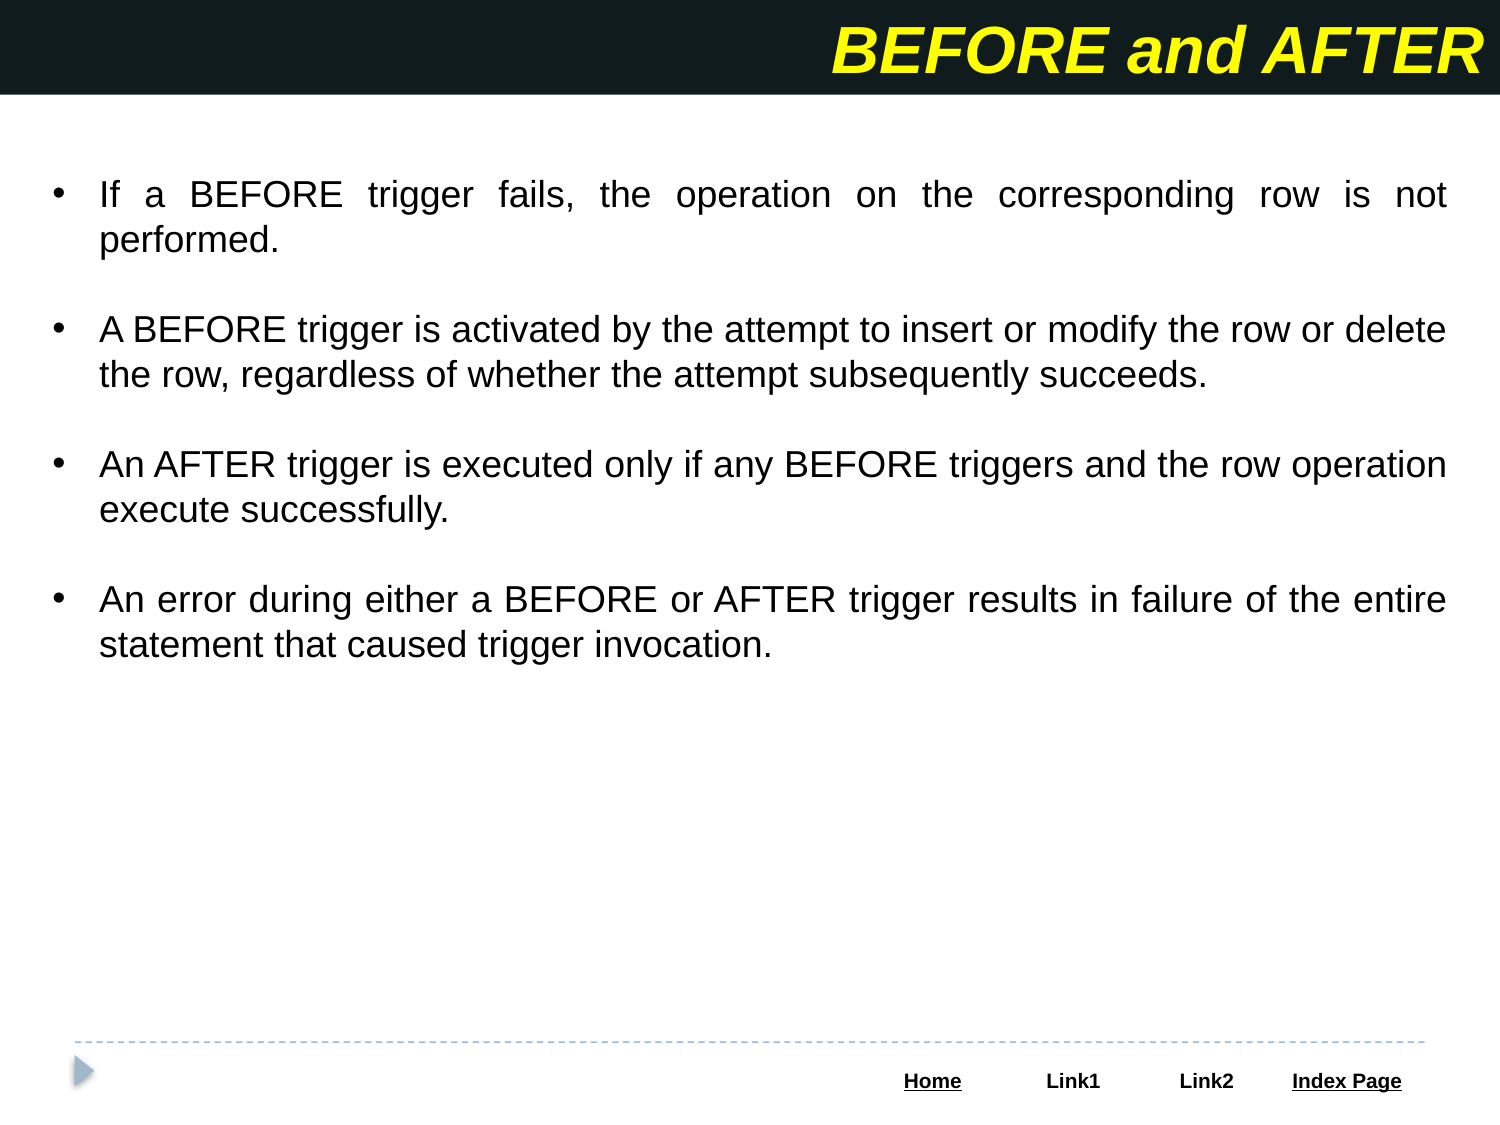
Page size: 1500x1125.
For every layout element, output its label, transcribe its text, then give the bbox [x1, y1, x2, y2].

text_box If a BEFORE trigger fails, the operation on the corresponding row is not performed. A BEFORE trigger is activated by the attempt to insert or modify the row or delete the row, regardless of whether the attempt subsequently succeeds. An AFTER trigger is executed only if any BEFORE triggers and the row operation execute successfully. An error during either a BEFORE or AFTER trigger results in failure of the entire statement that caused trigger invocation. [37, 162, 1463, 673]
text_box BEFORE and AFTER [0, 0, 1500, 95]
